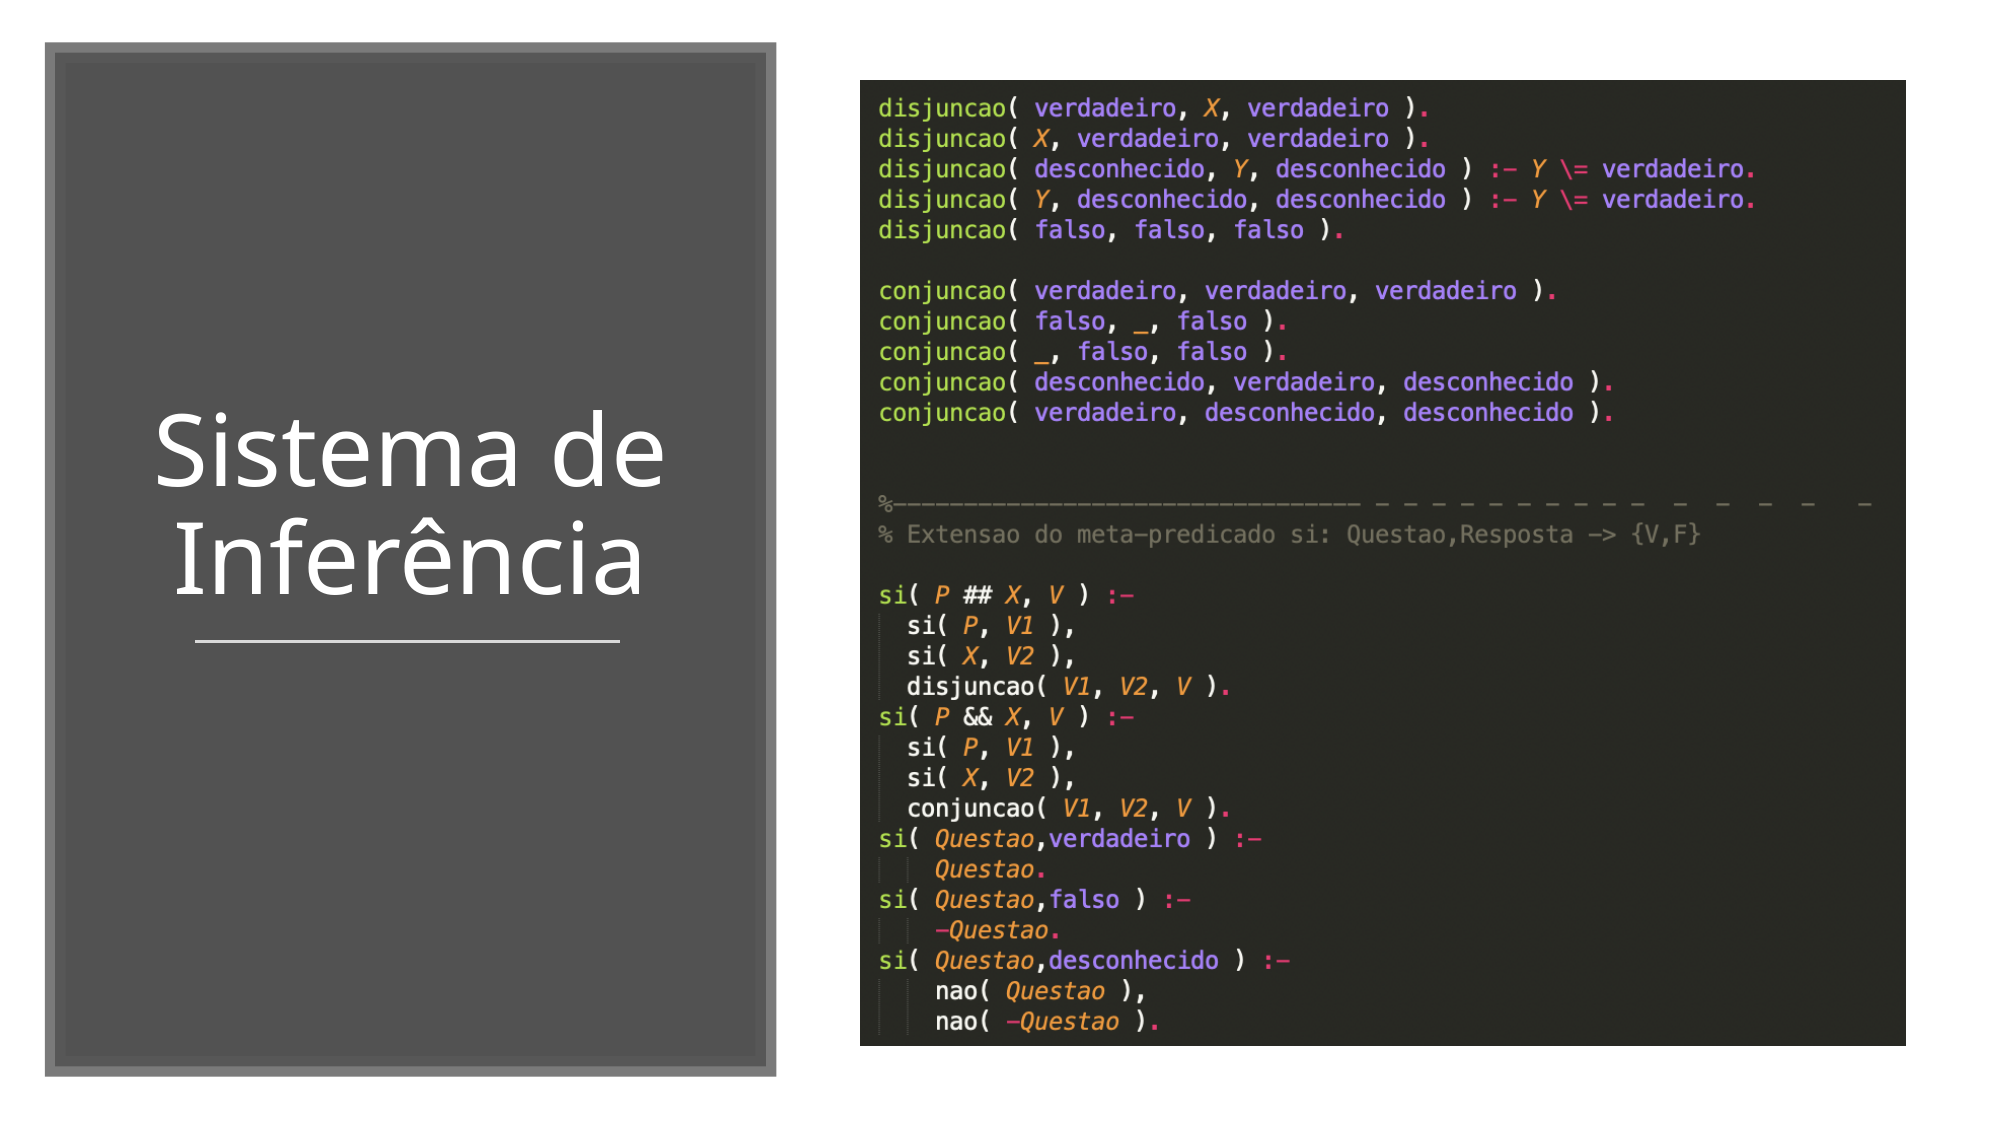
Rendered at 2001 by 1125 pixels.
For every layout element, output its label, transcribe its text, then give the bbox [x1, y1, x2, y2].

text_box [54, 52, 767, 1067]
title Sistema de Inferência [110, 149, 711, 624]
picture [859, 80, 1906, 1046]
